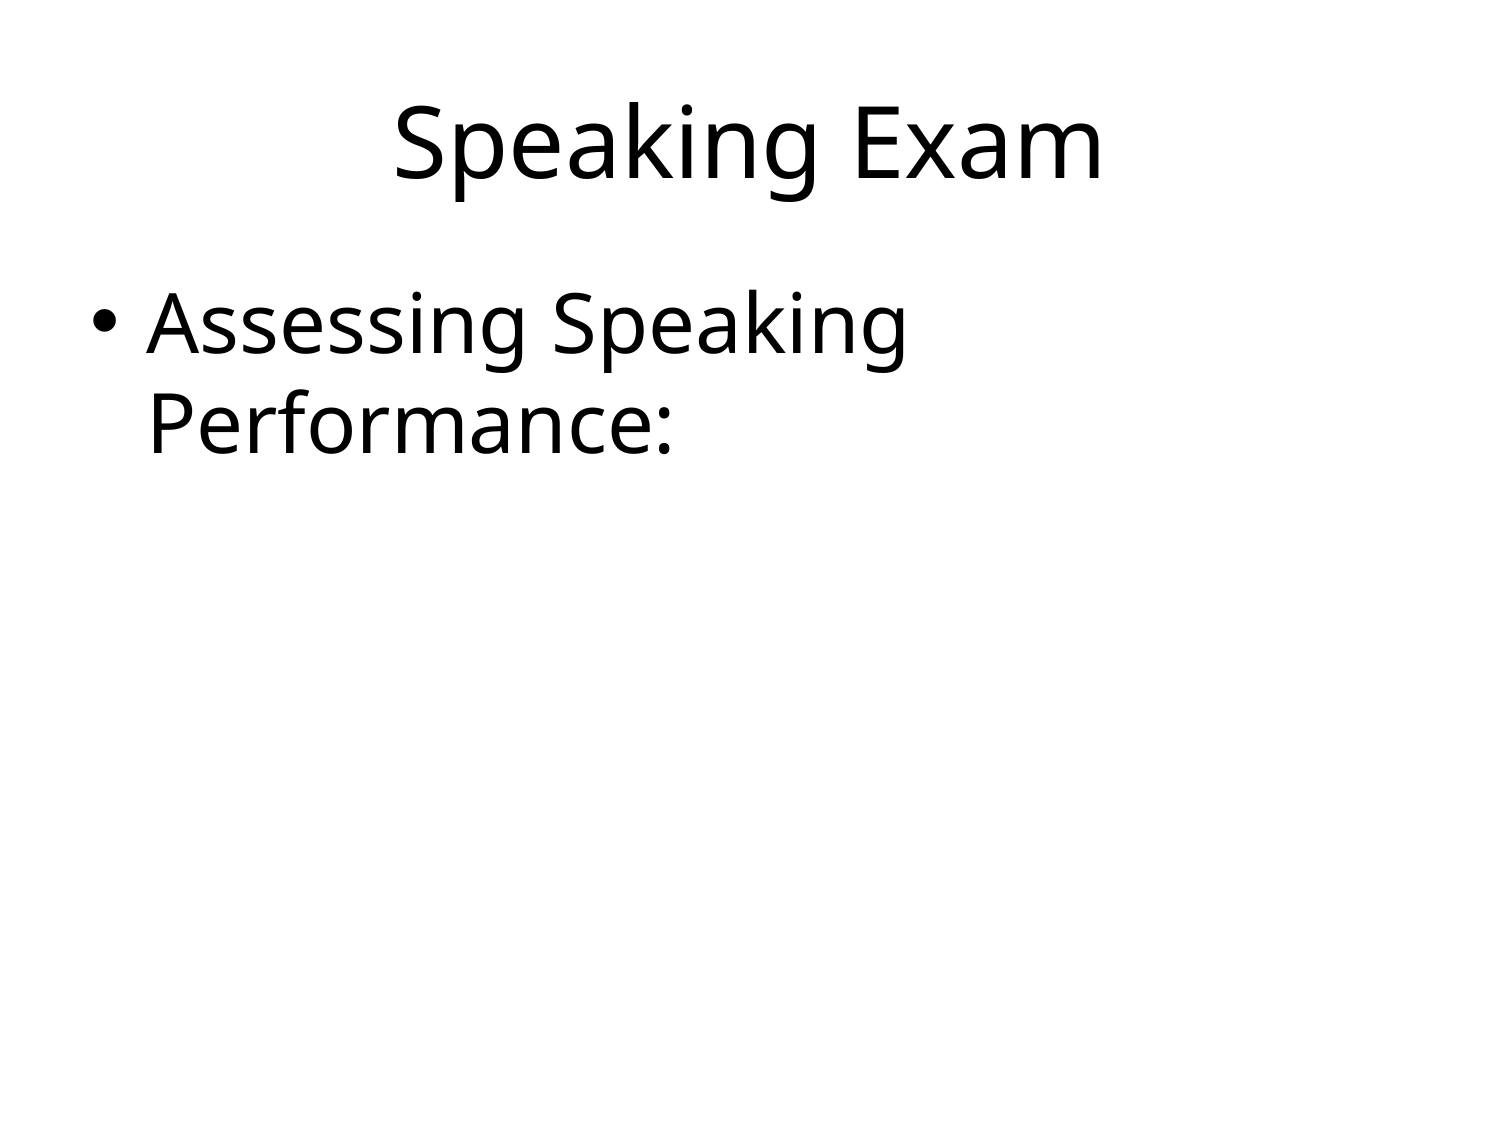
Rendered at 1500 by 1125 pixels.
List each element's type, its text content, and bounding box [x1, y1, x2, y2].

title Speaking Exam [75, 45, 1425, 233]
list Assessing Speaking Performance: [75, 262, 1425, 1005]
